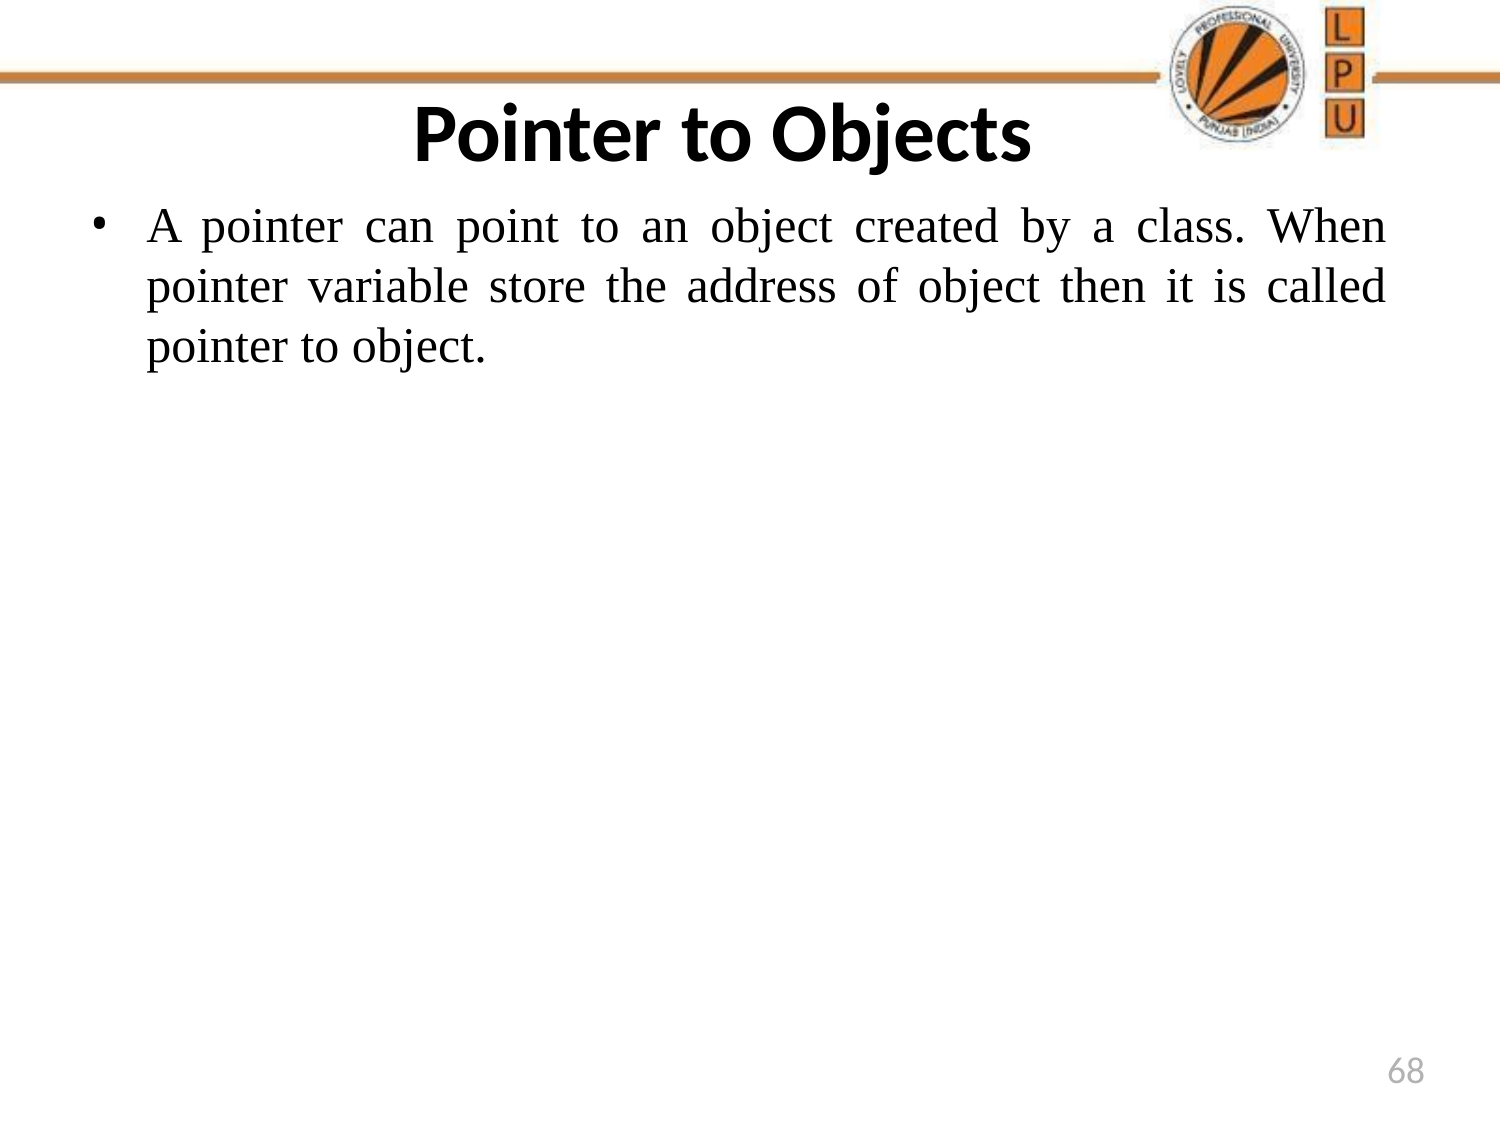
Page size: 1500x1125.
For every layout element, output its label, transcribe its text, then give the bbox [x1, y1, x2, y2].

picture [0, 0, 1500, 152]
text_box A pointer can point to an object created by a class. When pointer variable store the address of object then it is called pointer to object. [87, 190, 1389, 373]
title Pointer to Objects [411, 75, 1089, 190]
slide_number 68 [1080, 1046, 1425, 1103]
